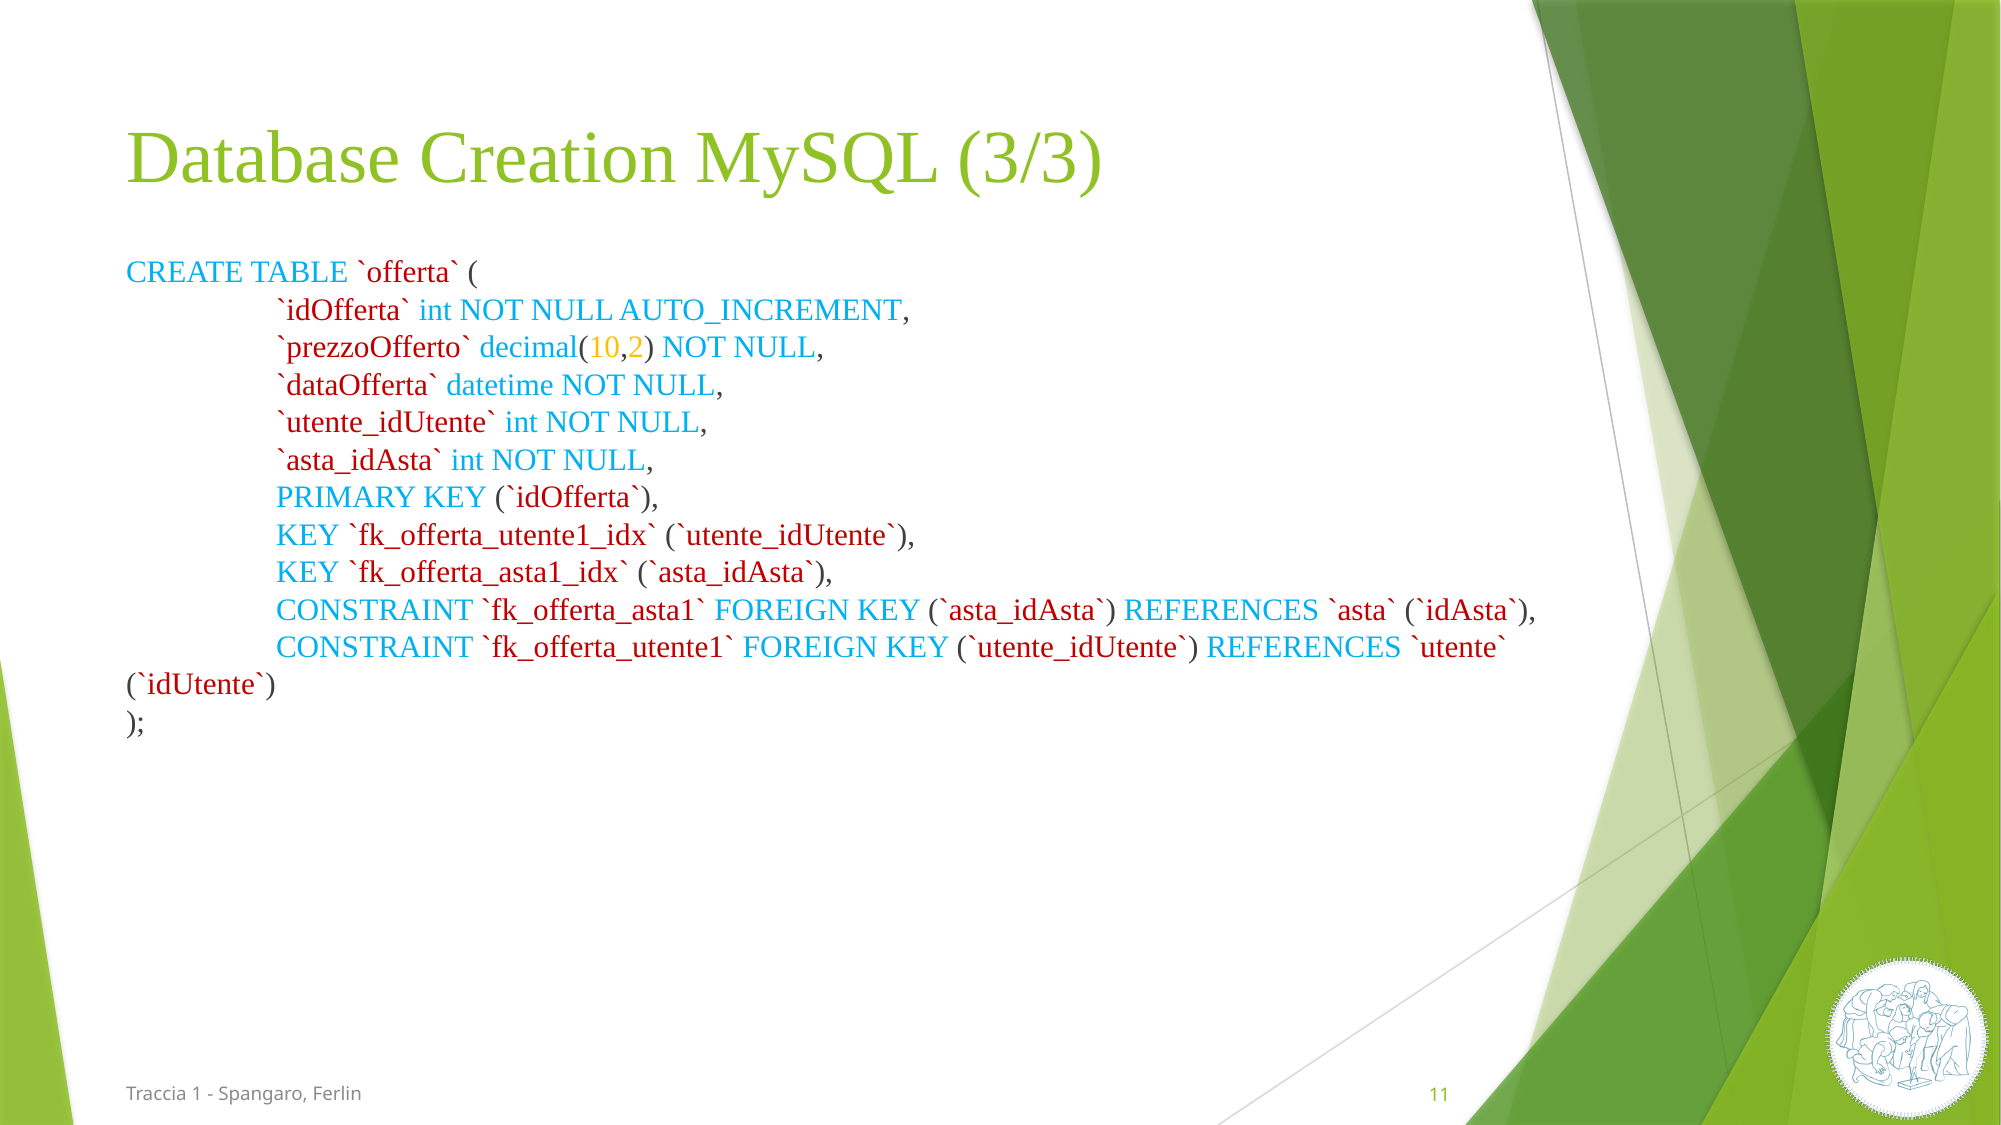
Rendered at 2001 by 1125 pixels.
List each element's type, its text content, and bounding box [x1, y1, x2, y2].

picture [1817, 945, 2000, 1125]
footer Traccia 1 - Spangaro, Ferlin [111, 1063, 1145, 1124]
slide_number 11 [1353, 1065, 1466, 1125]
list CREATE TABLE `offerta` ( `idOfferta` int NOT NULL AUTO_INCREMENT, `prezzoOfferto` decimal(10,2) NOT NULL, `dataOfferta` datetime NOT NULL, `utente_idUtente` int NOT NULL, `asta_idAsta` int NOT NULL, PRIMARY KEY (`idOfferta`), KEY `fk_offerta_utente1_idx` (`utente_idUtente`), KEY `fk_offerta_asta1_idx` (`asta_idAsta`), CONSTRAINT `fk_offerta_asta1` FOREIGN KEY (`asta_idAsta`) REFERENCES `asta` (`idAsta`), CONSTRAINT `fk_offerta_utente1` FOREIGN KEY (`utente_idUtente`) REFERENCES `utente` (`idUtente`) ); [111, 244, 1614, 881]
title Database Creation MySQL (3/3) [111, 99, 1522, 244]
